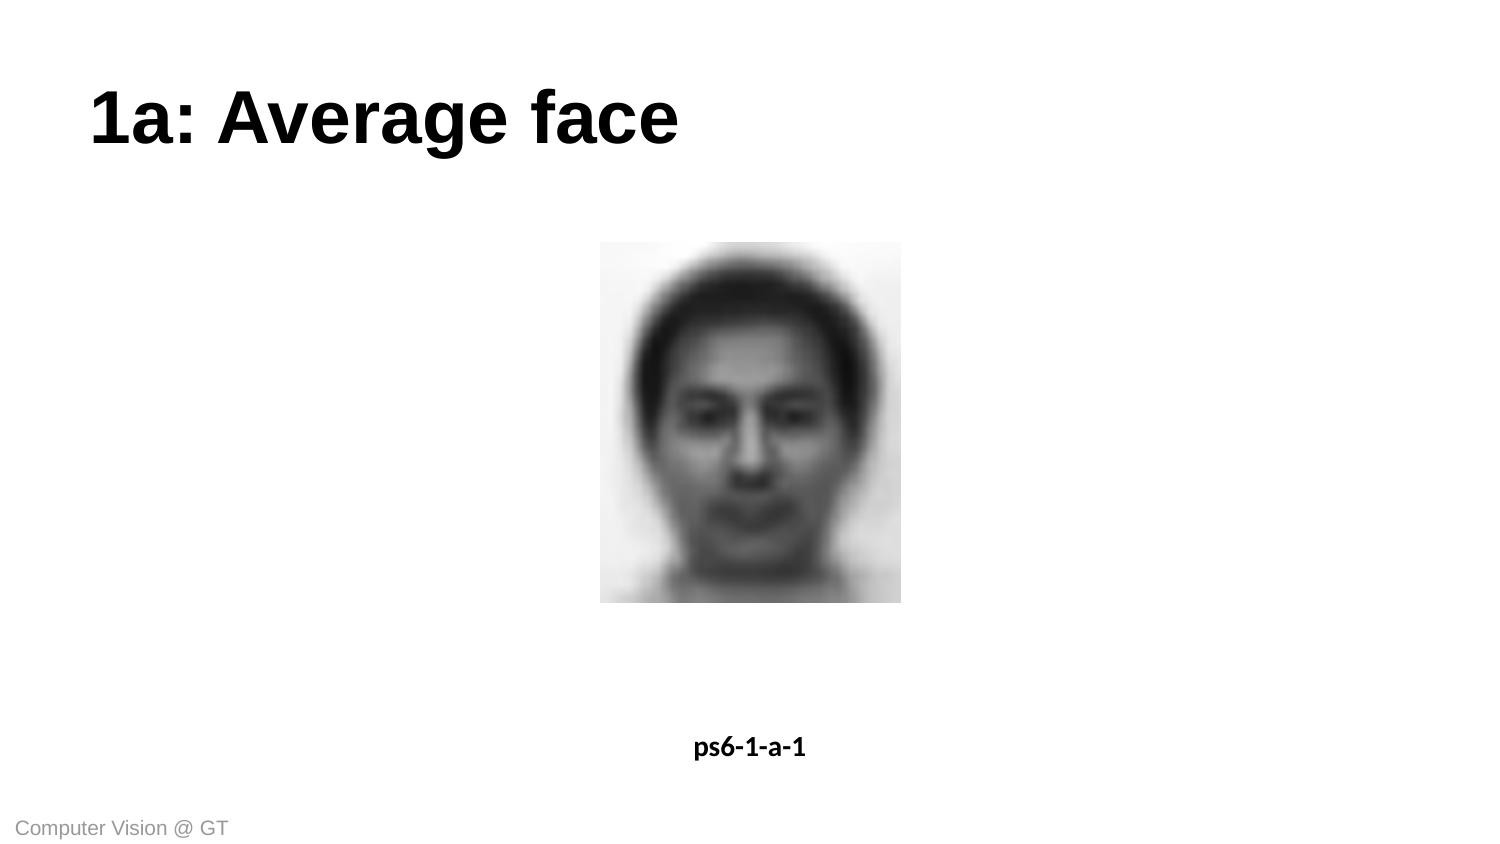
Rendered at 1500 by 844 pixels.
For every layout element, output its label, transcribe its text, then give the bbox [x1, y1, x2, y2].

text_box ps6-1-a-1 [395, 707, 1104, 790]
text_box Computer Vision @ GT [0, 811, 421, 844]
picture [600, 241, 901, 603]
text_box 1a: Average face [75, 33, 1425, 174]
